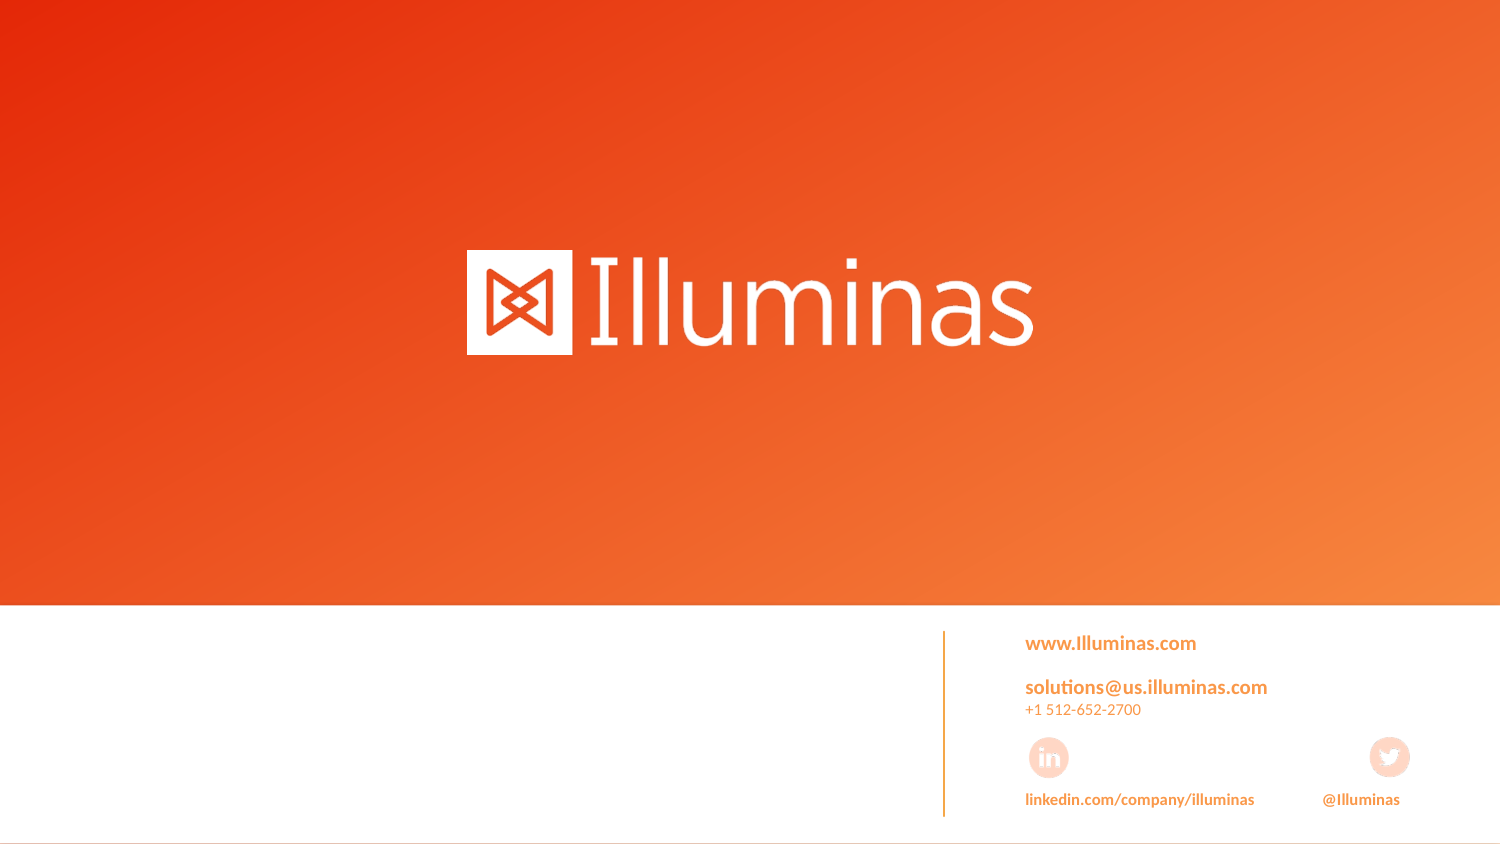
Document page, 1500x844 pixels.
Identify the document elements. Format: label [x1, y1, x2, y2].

picture [467, 250, 1033, 355]
